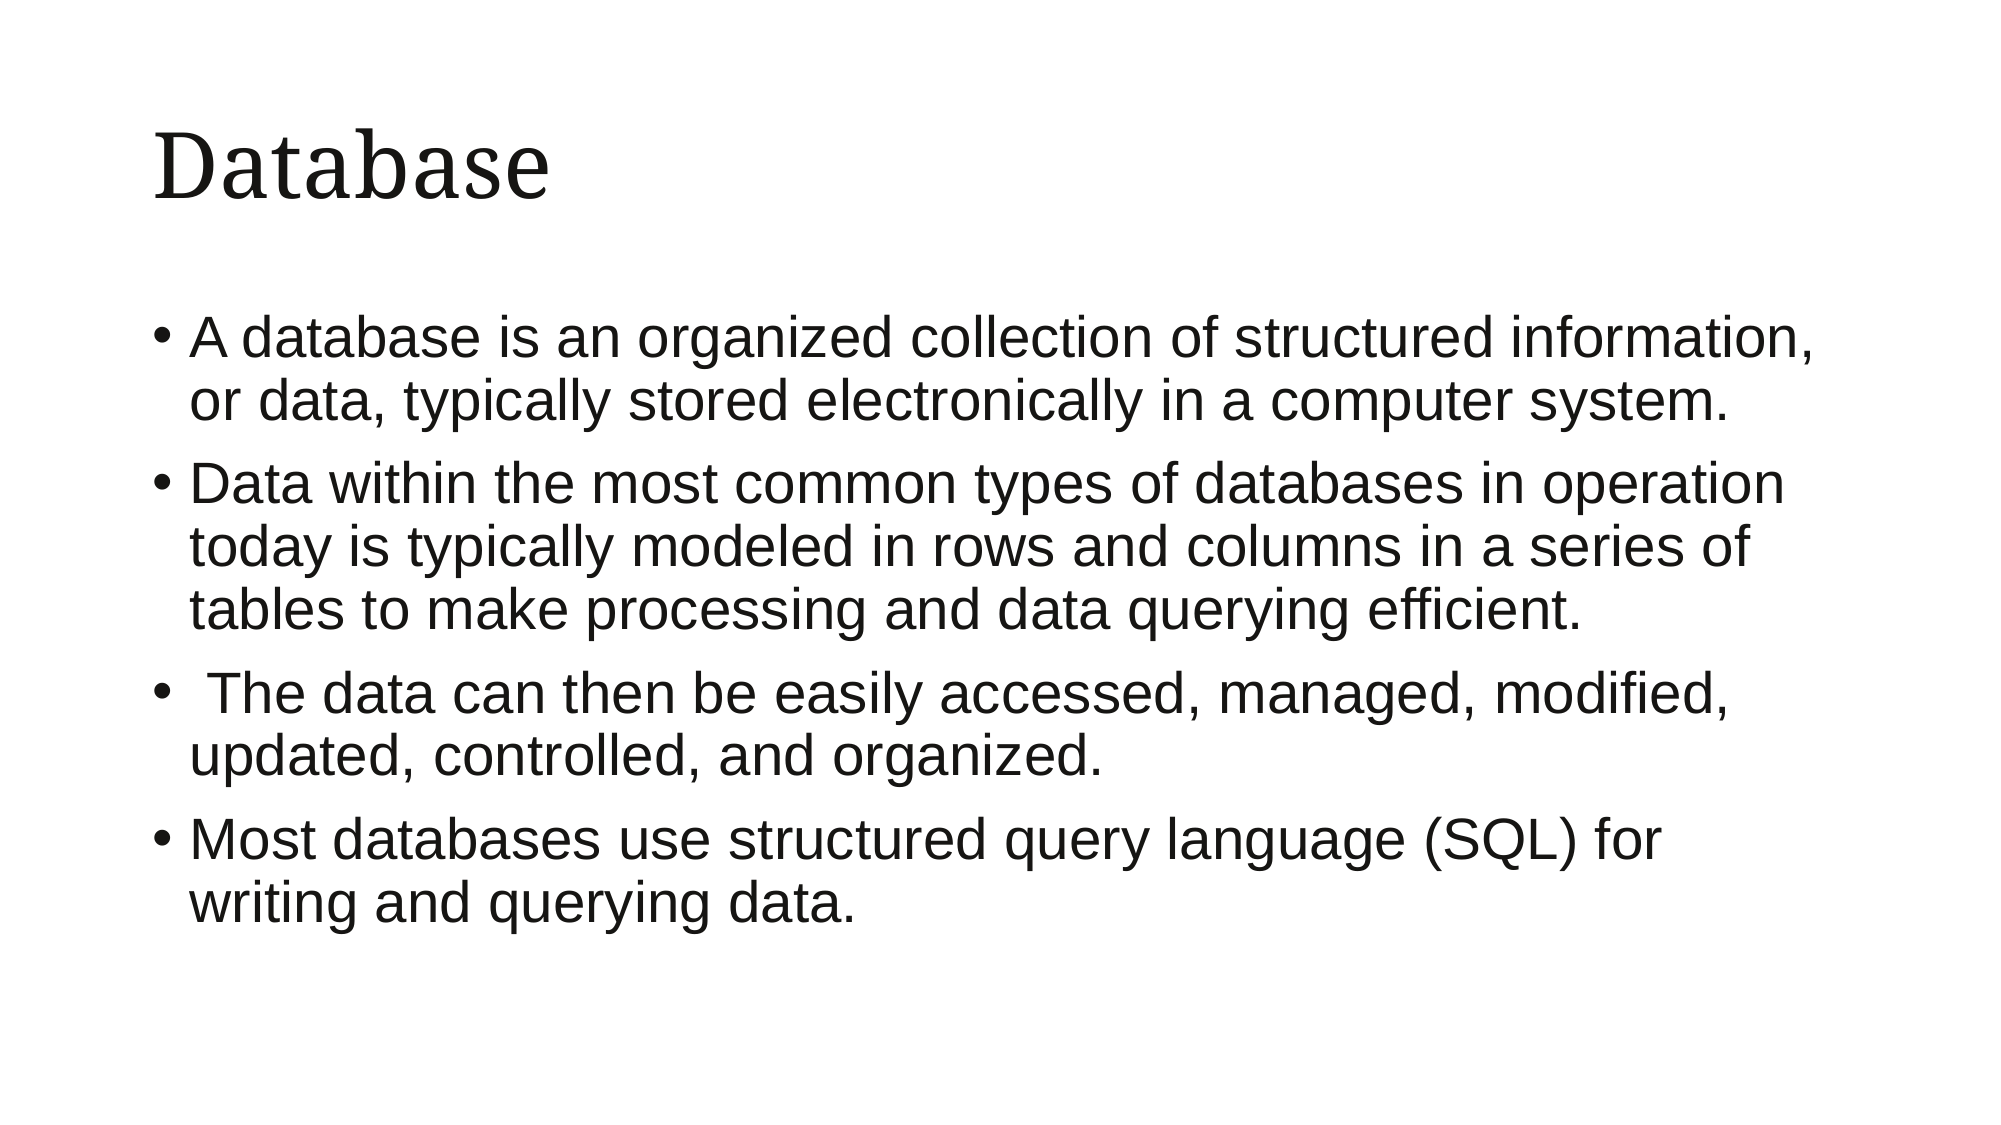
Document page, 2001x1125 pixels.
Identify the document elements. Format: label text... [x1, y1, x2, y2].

list A database is an organized collection of structured information, or data, typically stored electronically in a computer system. Data within the most common types of databases in operation today is typically modeled in rows and columns in a series of tables to make processing and data querying efficient. The data can then be easily accessed, managed, modified, updated, controlled, and organized. Most databases use structured query language (SQL) for writing and querying data. [137, 299, 1863, 1014]
title Database [137, 59, 1863, 278]
